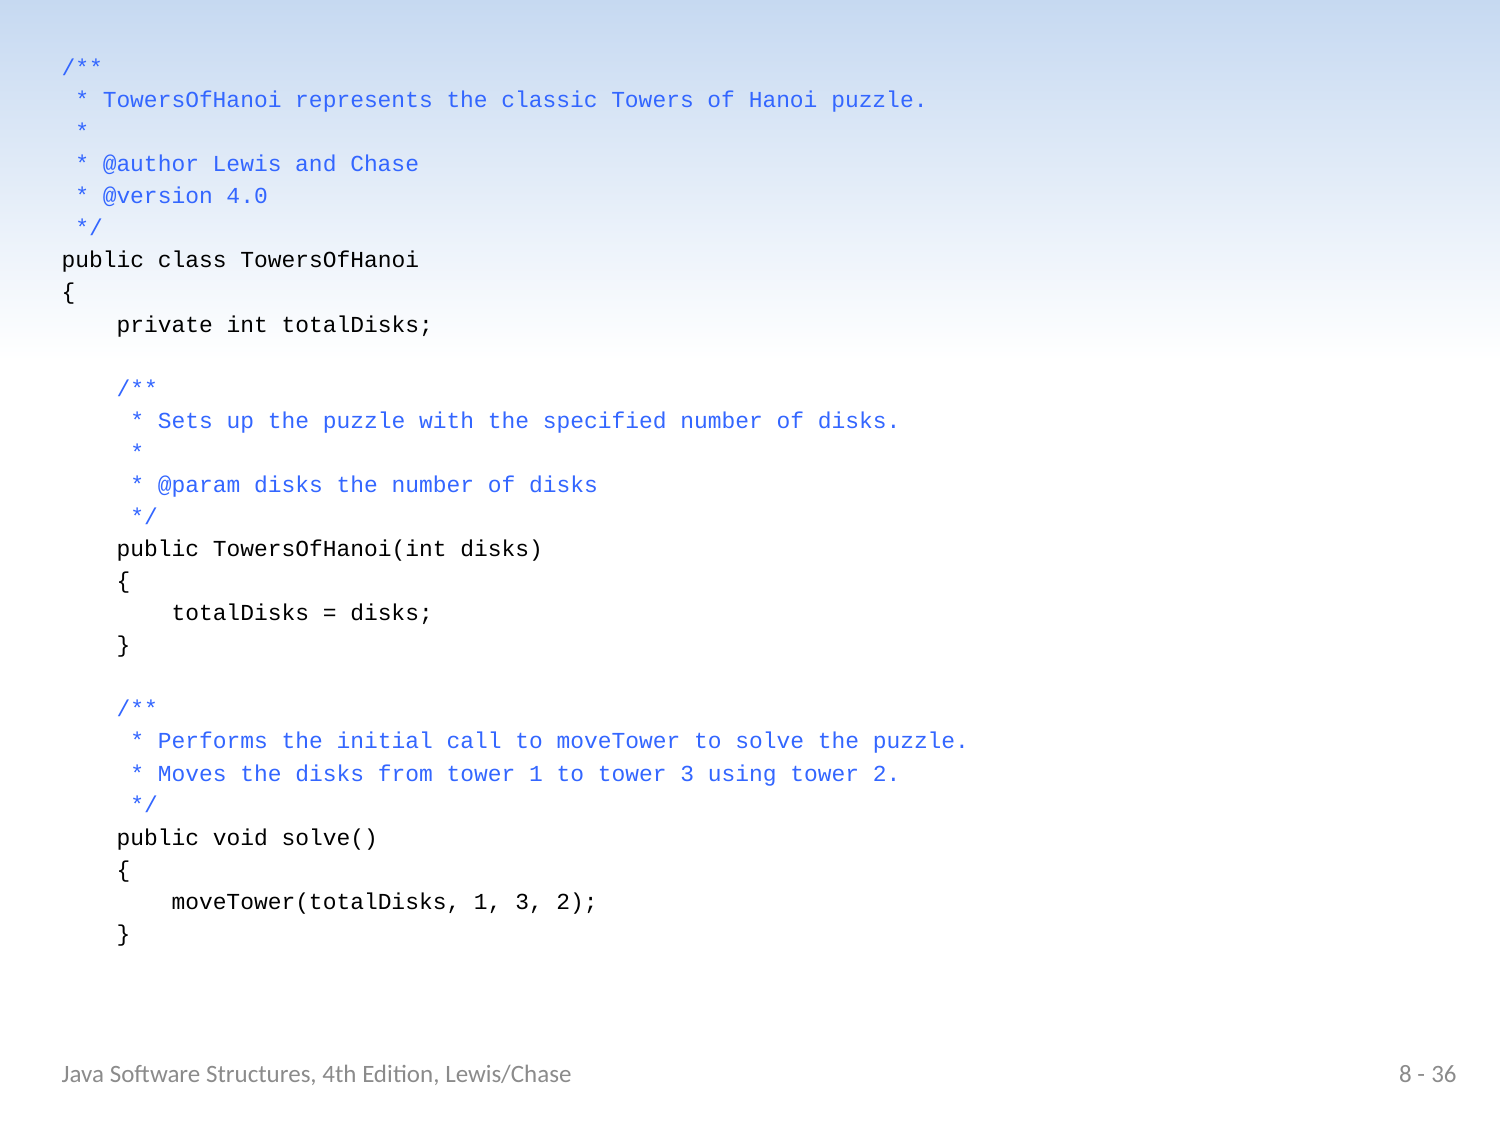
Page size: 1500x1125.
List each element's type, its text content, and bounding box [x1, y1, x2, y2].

list /** * TowersOfHanoi represents the classic Towers of Hanoi puzzle. * * @author Lewis and Chase * @version 4.0 */ public class TowersOfHanoi { private int totalDisks; /** * Sets up the puzzle with the specified number of disks. * * @param disks the number of disks */ public TowersOfHanoi(int disks) { totalDisks = disks; } /** * Performs the initial call to moveTower to solve the puzzle. * Moves the disks from tower 1 to tower 3 using tower 2. */ public void solve() { moveTower(totalDisks, 1, 3, 2); } [46, 45, 1473, 1043]
slide_number 8 - 36 [1122, 1042, 1472, 1103]
footer Java Software Structures, 4th Edition, Lewis/Chase [46, 1042, 1122, 1103]
